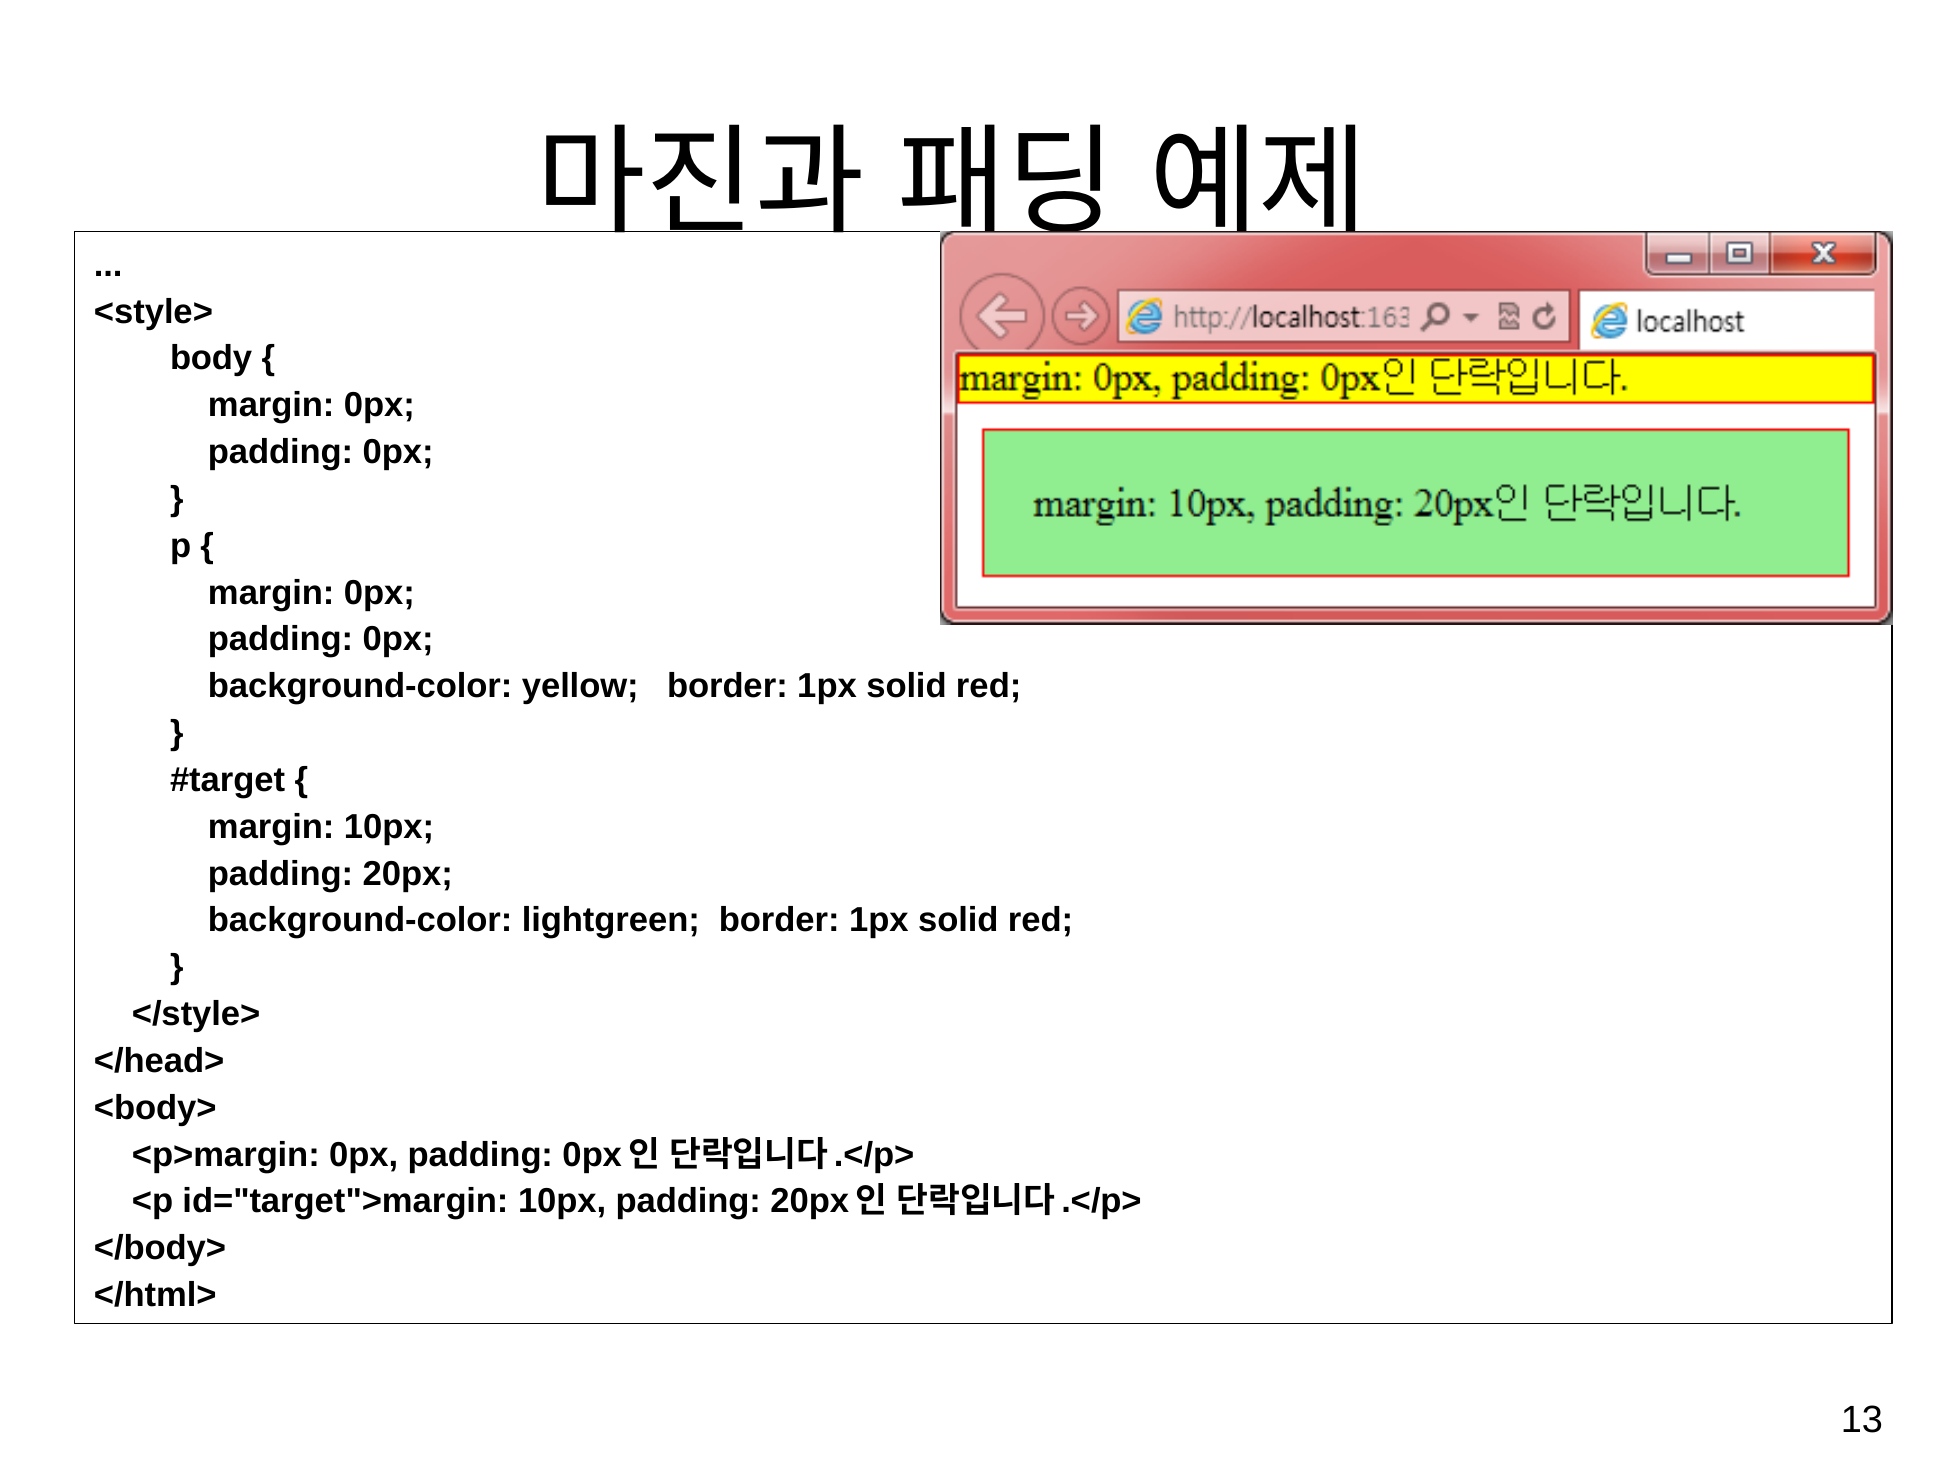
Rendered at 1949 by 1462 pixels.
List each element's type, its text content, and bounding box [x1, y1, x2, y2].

picture [940, 231, 1893, 625]
text_box ... <style> body { margin: 0px; padding: 0px; } p { margin: 0px; padding: 0px; background-color: yellow; border: 1px solid red; } #target { margin: 10px; padding: 20px; background-color: lightgreen; border: 1px solid red; } </style> </head> <body> <p>margin: 0px, padding: 0px인 단락입니다.</p> <p id="target">margin: 10px, padding: 20px인 단락입니다.</p> </body> </html> [74, 231, 1893, 1324]
slide_number ‹#› [1496, 1372, 1899, 1462]
title 마진과 패딩 예제 [156, 92, 1749, 231]
